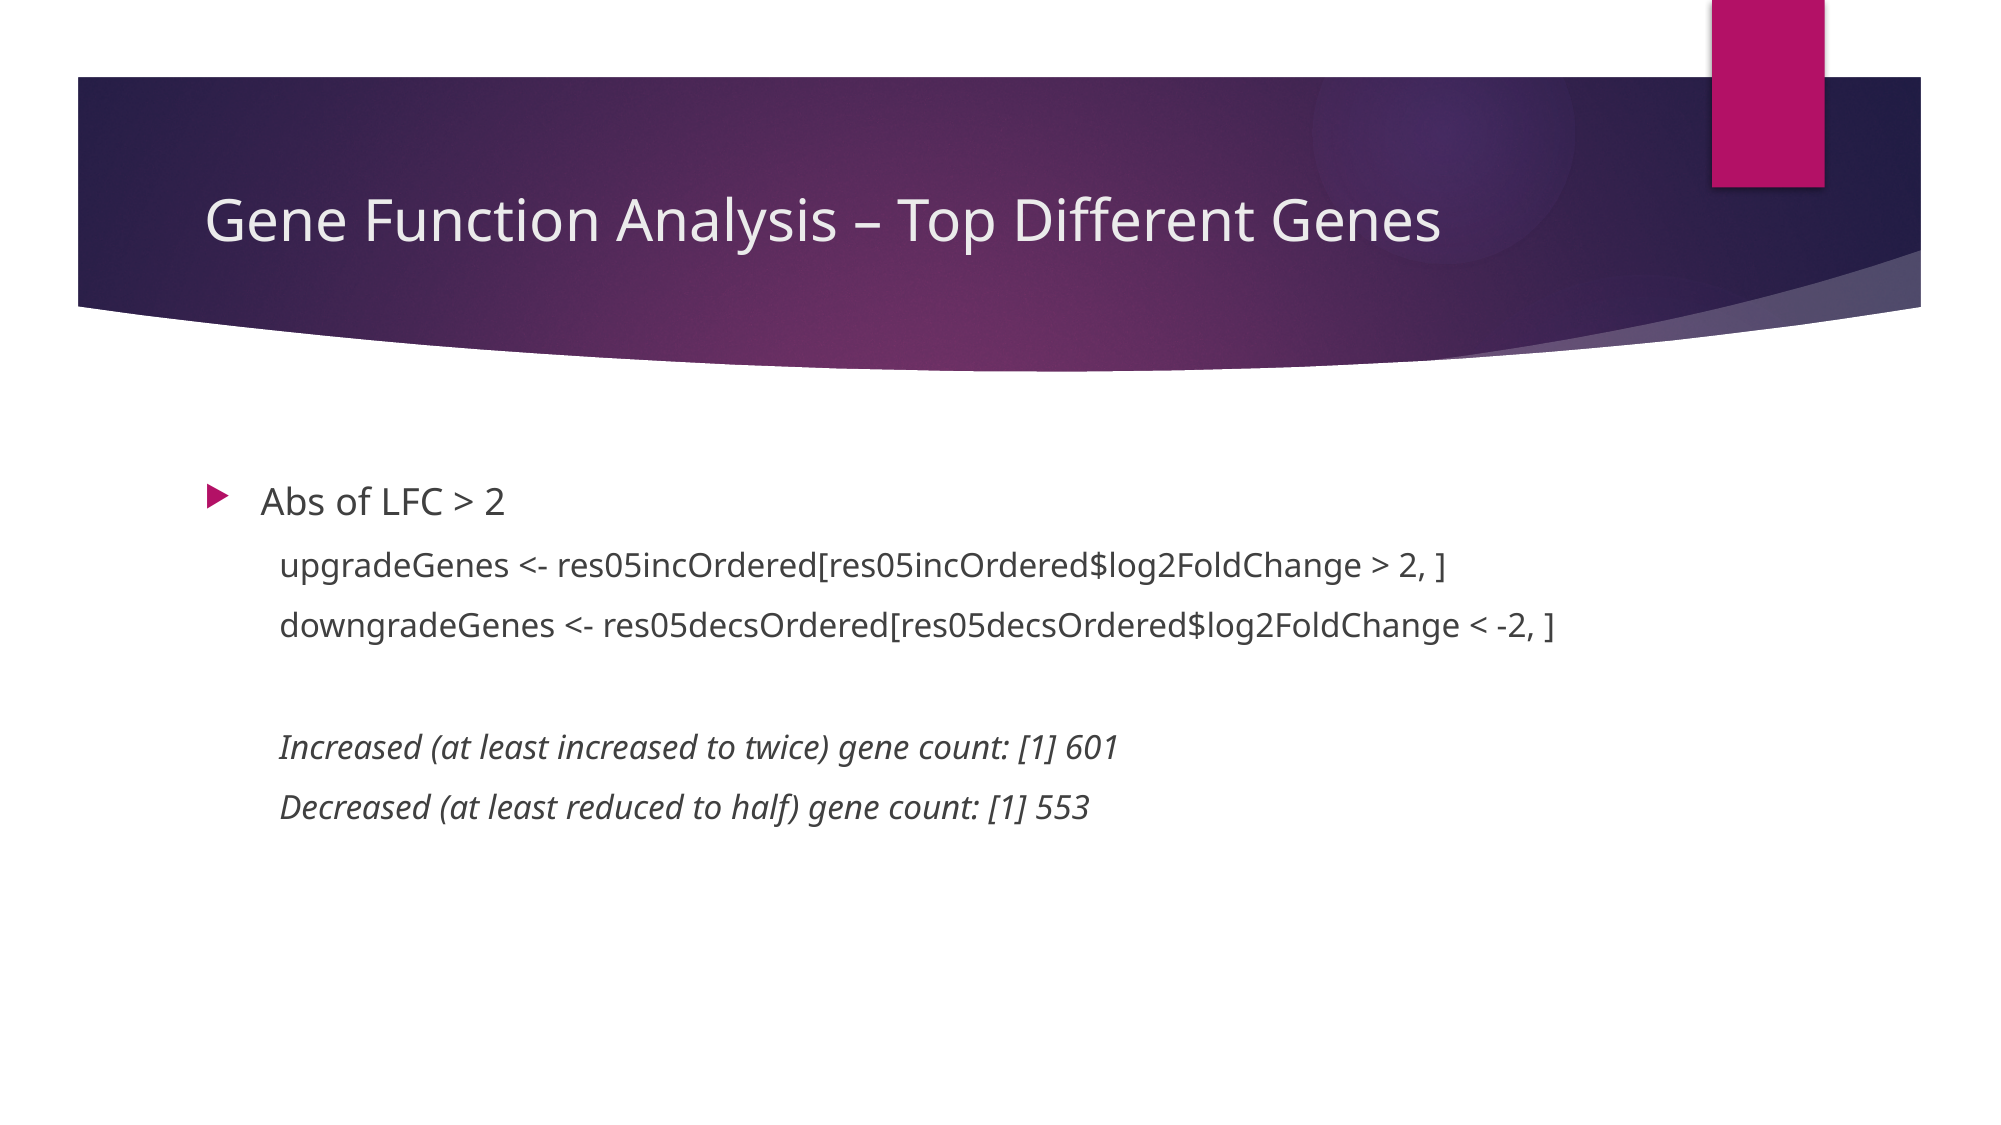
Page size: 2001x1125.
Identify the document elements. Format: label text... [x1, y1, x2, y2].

title Gene Function Analysis – Top Different Genes [189, 159, 1627, 276]
list Abs of LFC > 2 upgradeGenes <- res05incOrdered[res05incOrdered$log2FoldChange > 2, ] downgradeGenes <- res05decsOrdered[res05decsOrdered$log2FoldChange < -2, ] Increased (at least increased to twice) gene count: [1] 601 Decreased (at least reduced to half) gene count: [1] 553 [189, 470, 1638, 1031]
